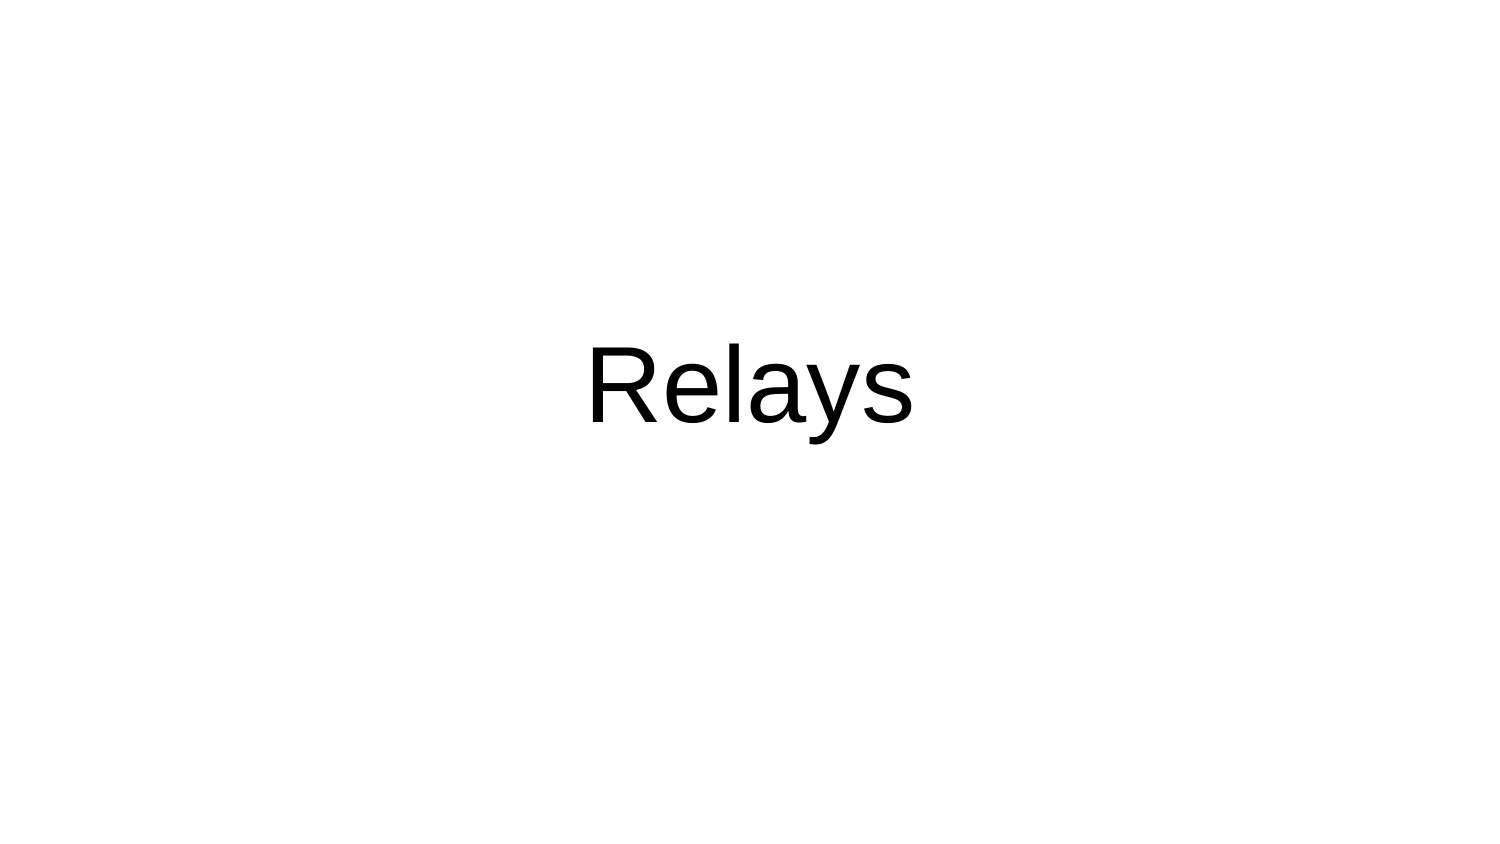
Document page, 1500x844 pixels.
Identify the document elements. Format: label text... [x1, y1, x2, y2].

title Relays [51, 122, 1449, 459]
